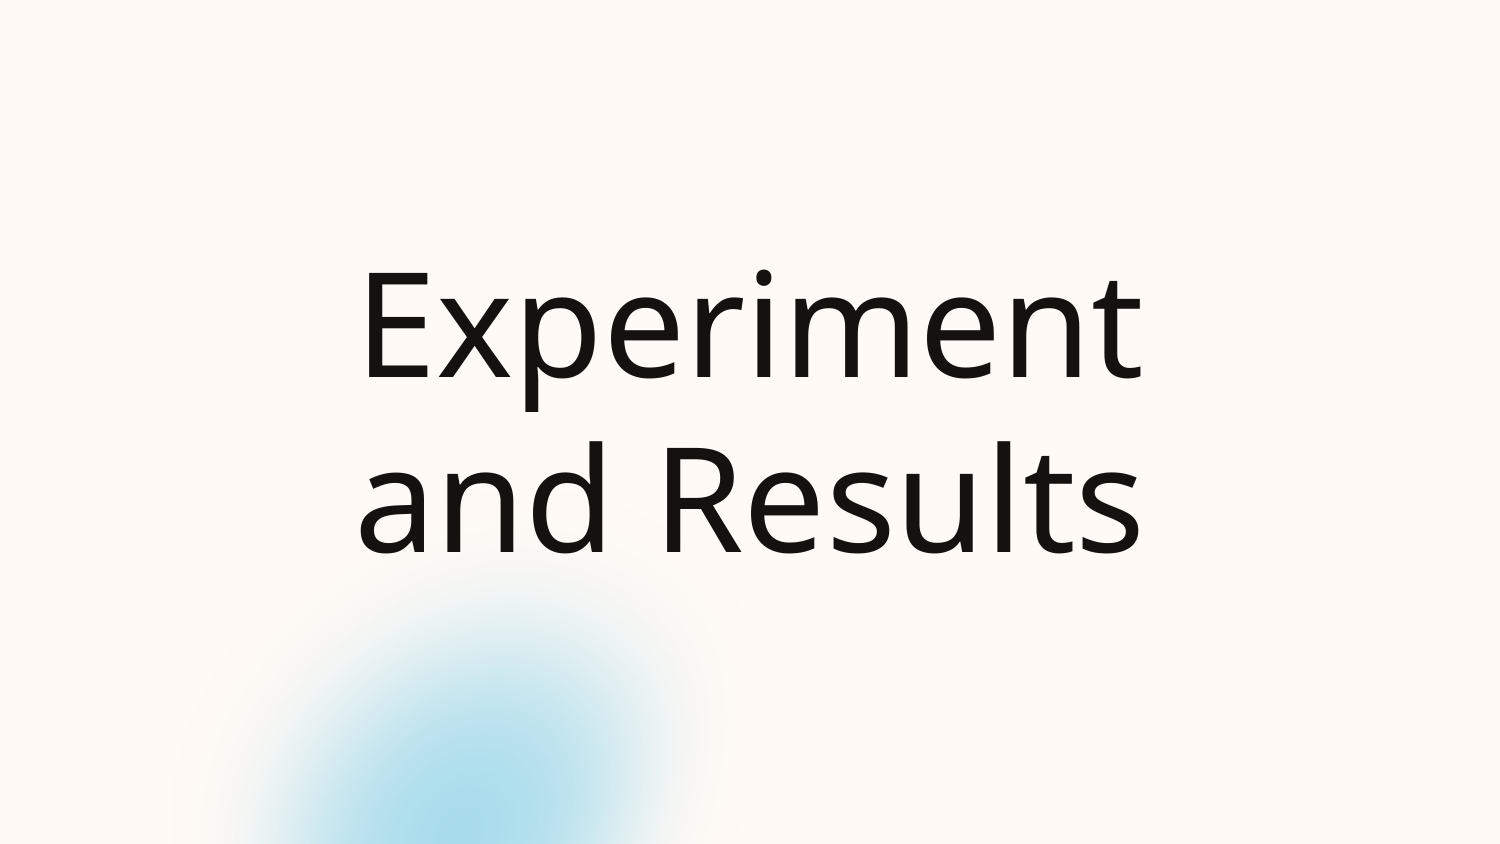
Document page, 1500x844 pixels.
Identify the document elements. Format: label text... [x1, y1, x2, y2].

title Experiment and Results [264, 217, 1237, 639]
picture [0, 286, 986, 844]
